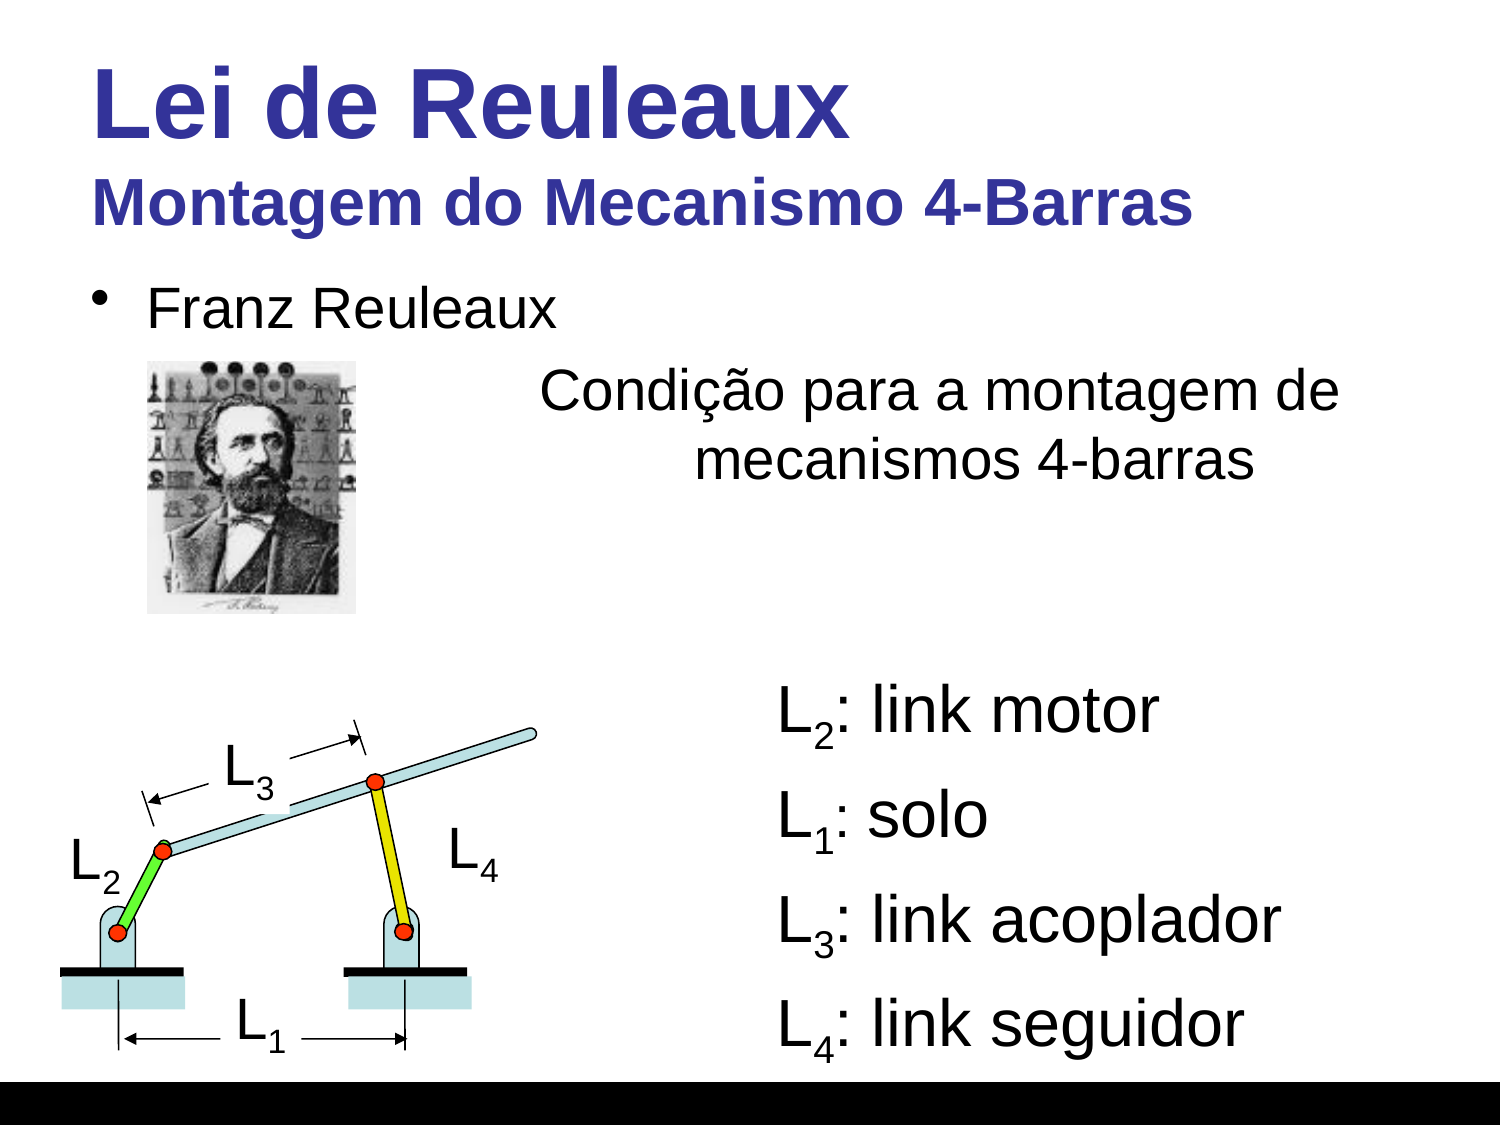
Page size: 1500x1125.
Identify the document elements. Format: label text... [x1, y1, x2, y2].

title Lei de Reuleaux Montagem do Mecanismo 4-Barras [76, 45, 1459, 233]
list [147, 361, 356, 614]
list Franz Reuleaux Condição para a montagem de mecanismos 4-barras [75, 262, 1400, 539]
text_box L2: link motor L1: solo L3: link acoplador L4: link seguidor [761, 645, 1341, 1079]
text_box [53, 719, 547, 1059]
